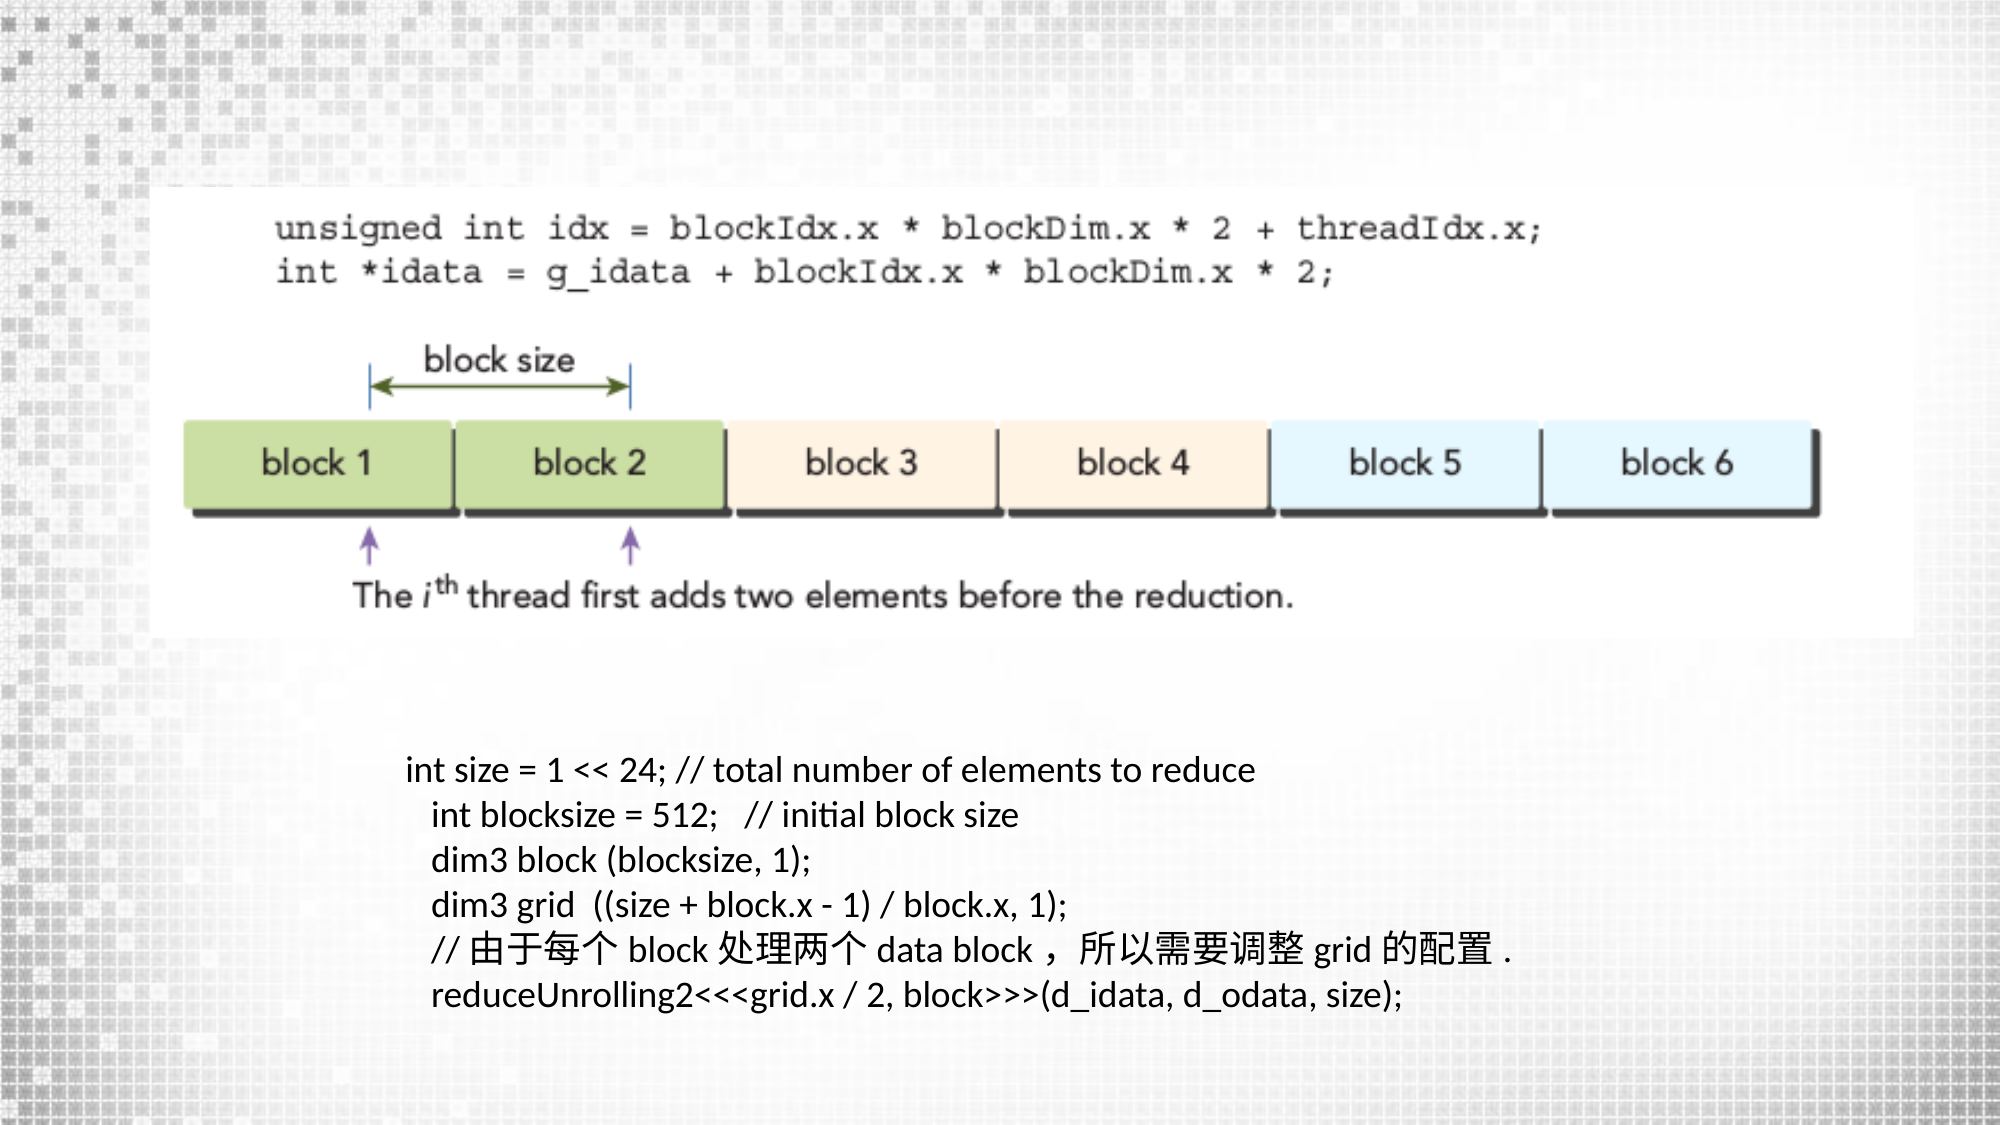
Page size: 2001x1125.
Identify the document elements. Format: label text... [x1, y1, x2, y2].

picture [0, 0, 2000, 1125]
text_box int size = 1 << 24; // total number of elements to reduce int blocksize = 512; // initial block size dim3 block (blocksize, 1); dim3 grid ((size + block.x - 1) / block.x, 1); //由于每个block处理两个data block，所以需要调整grid的配置. reduceUnrolling2<<<grid.x / 2, block>>>(d_idata, d_odata, size); [382, 737, 1683, 1023]
